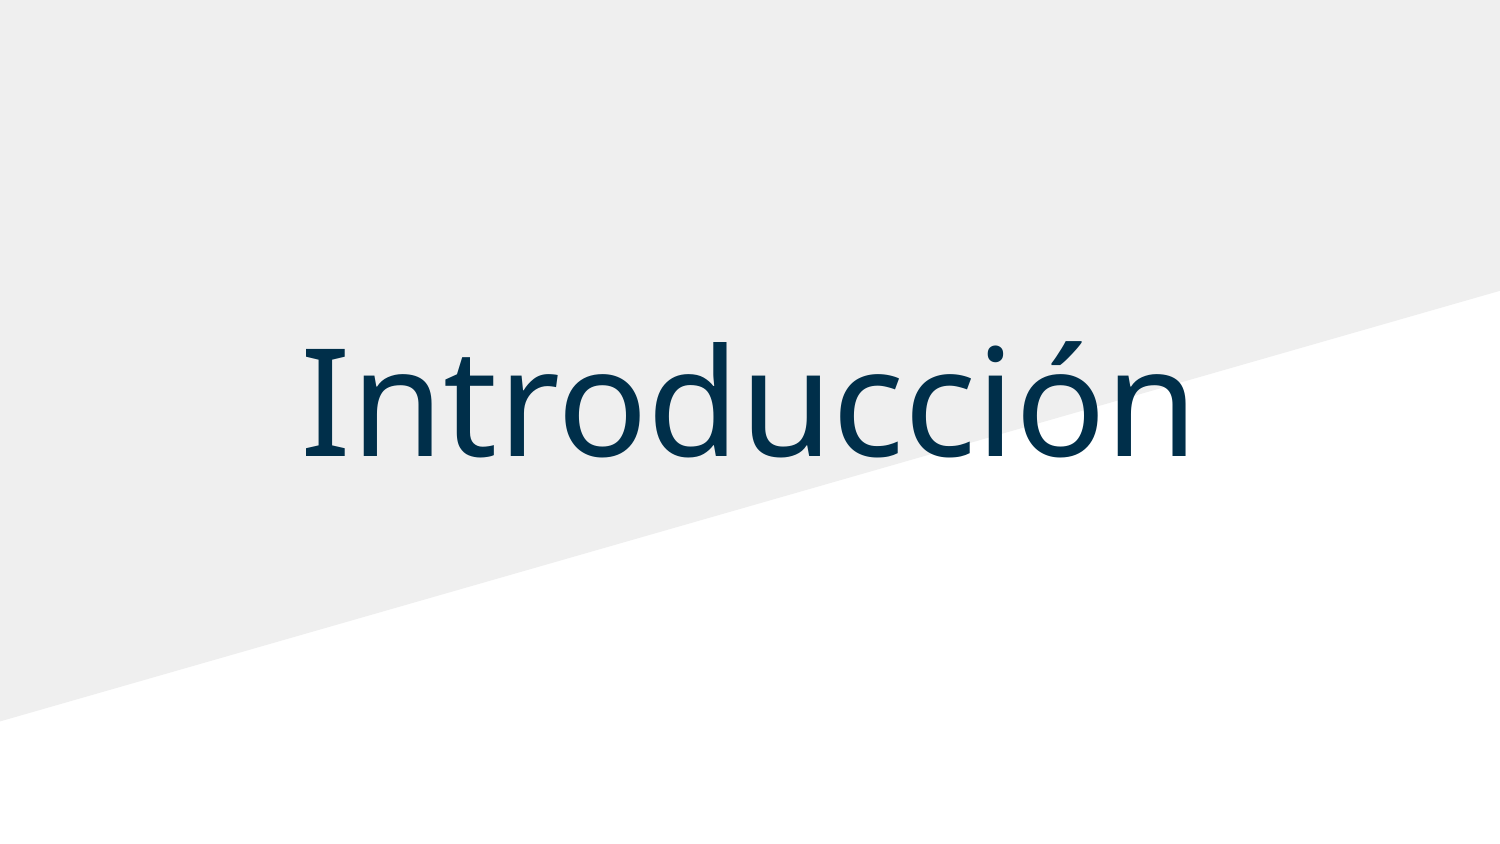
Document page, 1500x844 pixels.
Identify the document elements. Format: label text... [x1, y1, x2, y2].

title Introducción [51, 291, 1449, 557]
